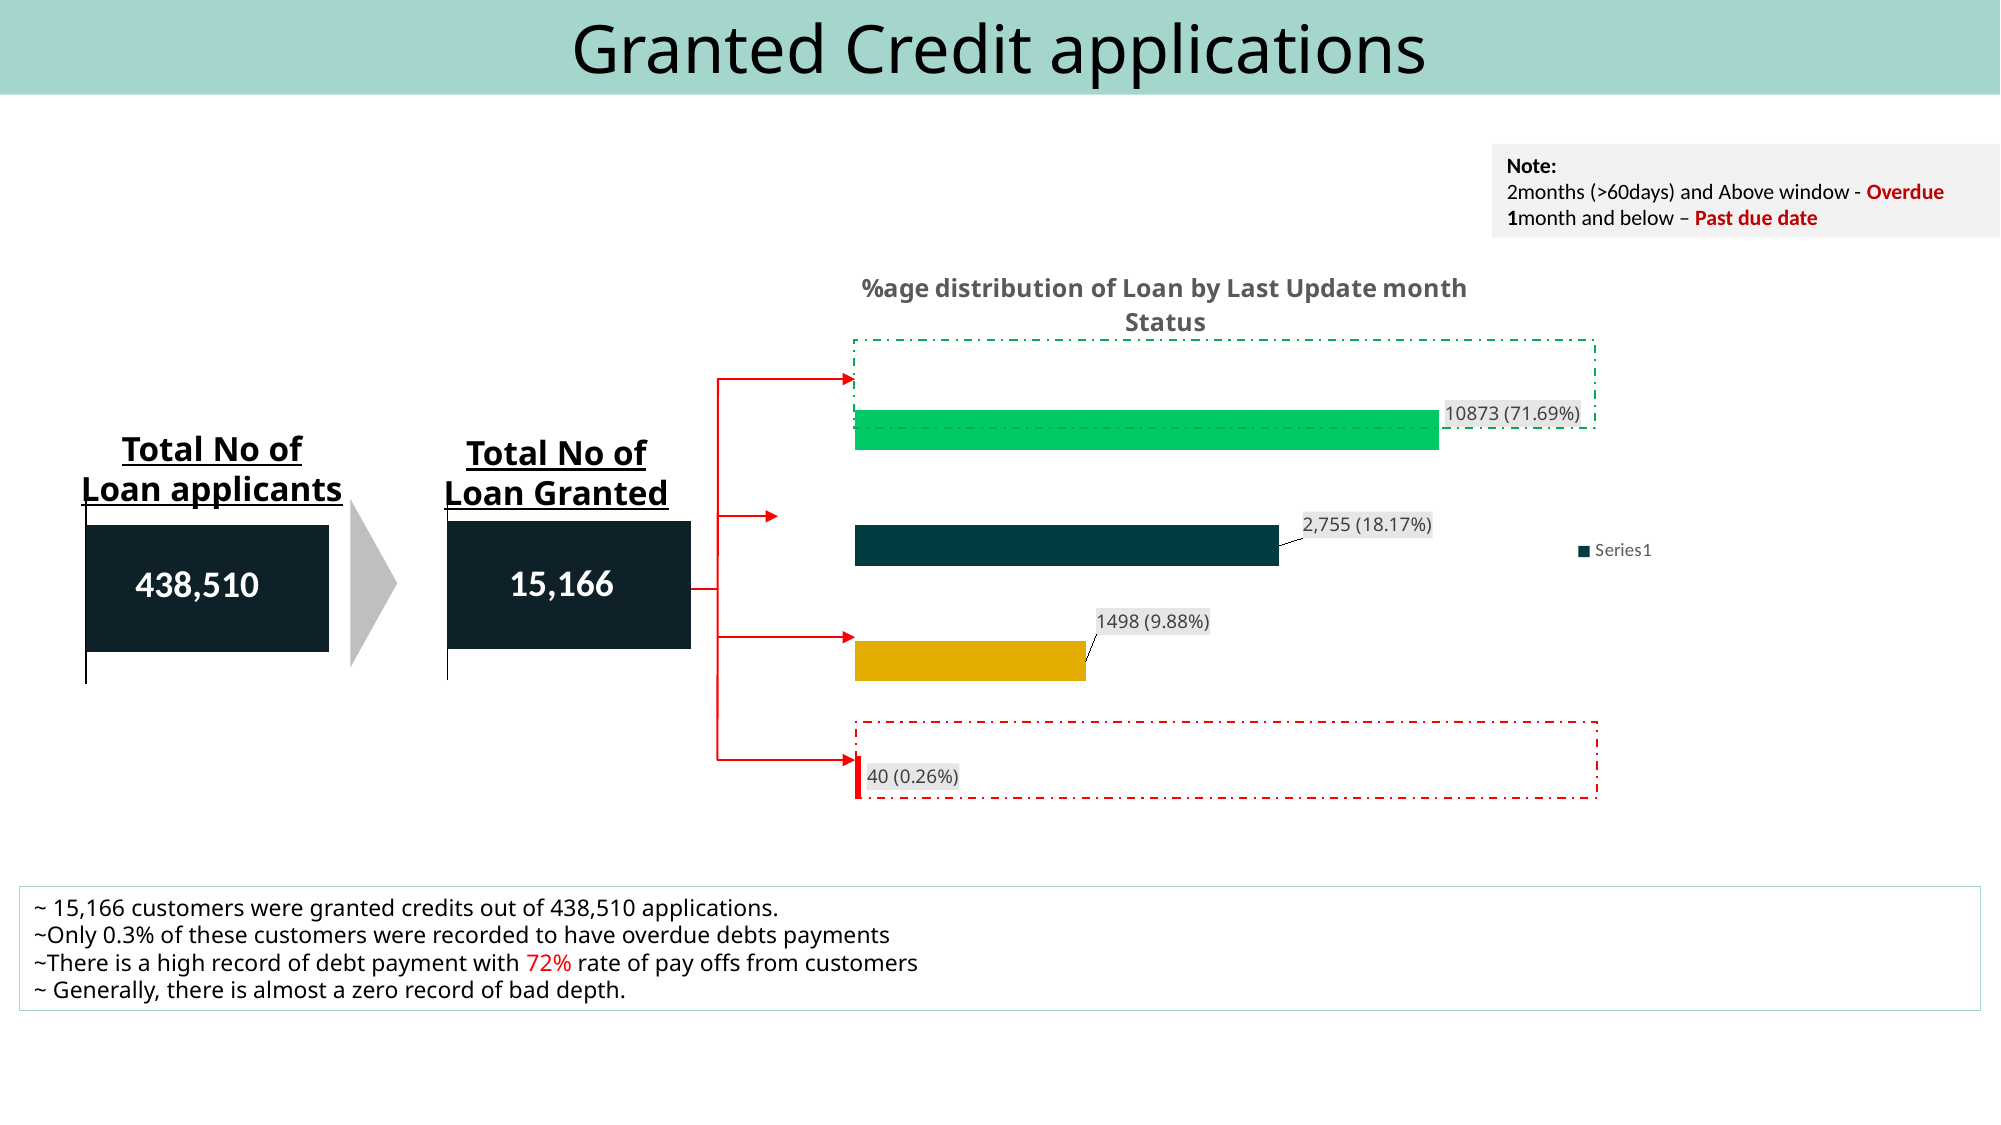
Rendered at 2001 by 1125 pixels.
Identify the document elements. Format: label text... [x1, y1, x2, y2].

text_box [349, 498, 399, 668]
text_box ~ 15,166 customers were granted credits out of 438,510 applications. ~Only 0.3% of these customers were recorded to have overdue debts payments ~There is a high record of debt payment with 72% rate of pay offs from customers ~ Generally, there is almost a zero record of bad depth. [19, 886, 1981, 1011]
text_box Note: 2months (>60days) and Above window - Overdue 1month and below – Past due date [1492, 143, 2000, 238]
text_box Total No of Loan applicants [63, 420, 361, 515]
text_box Granted Credit applications [0, 0, 2000, 95]
chart [433, 475, 690, 695]
chart [72, 479, 344, 698]
text_box Total No of Loan Granted [408, 424, 690, 520]
chart [838, 257, 1671, 847]
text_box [690, 378, 856, 761]
